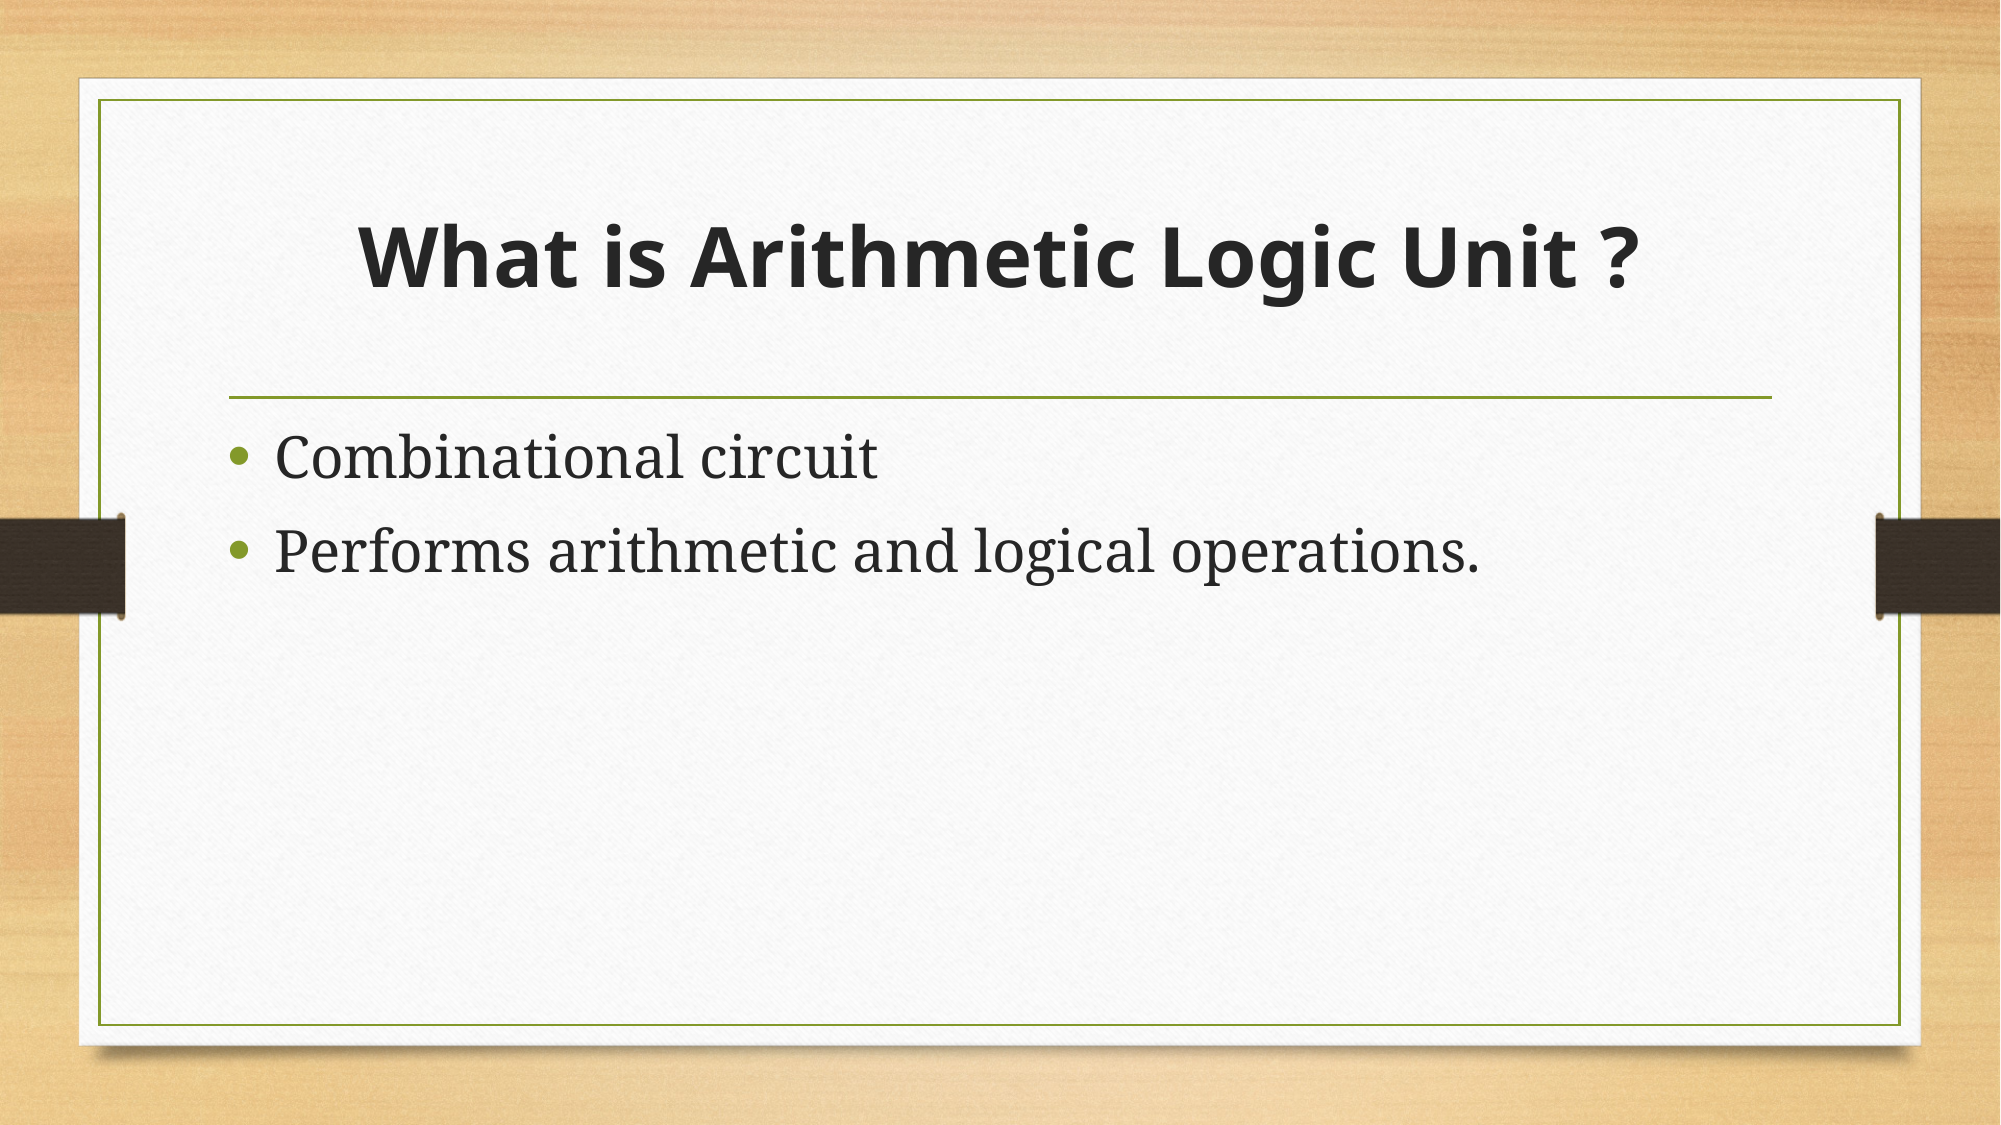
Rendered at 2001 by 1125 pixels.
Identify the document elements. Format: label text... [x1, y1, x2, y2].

picture [0, 0, 2001, 1125]
title What is Arithmetic Logic Unit ? [212, 161, 1788, 348]
list Combinational circuit Performs arithmetic and logical operations. [212, 413, 1788, 958]
